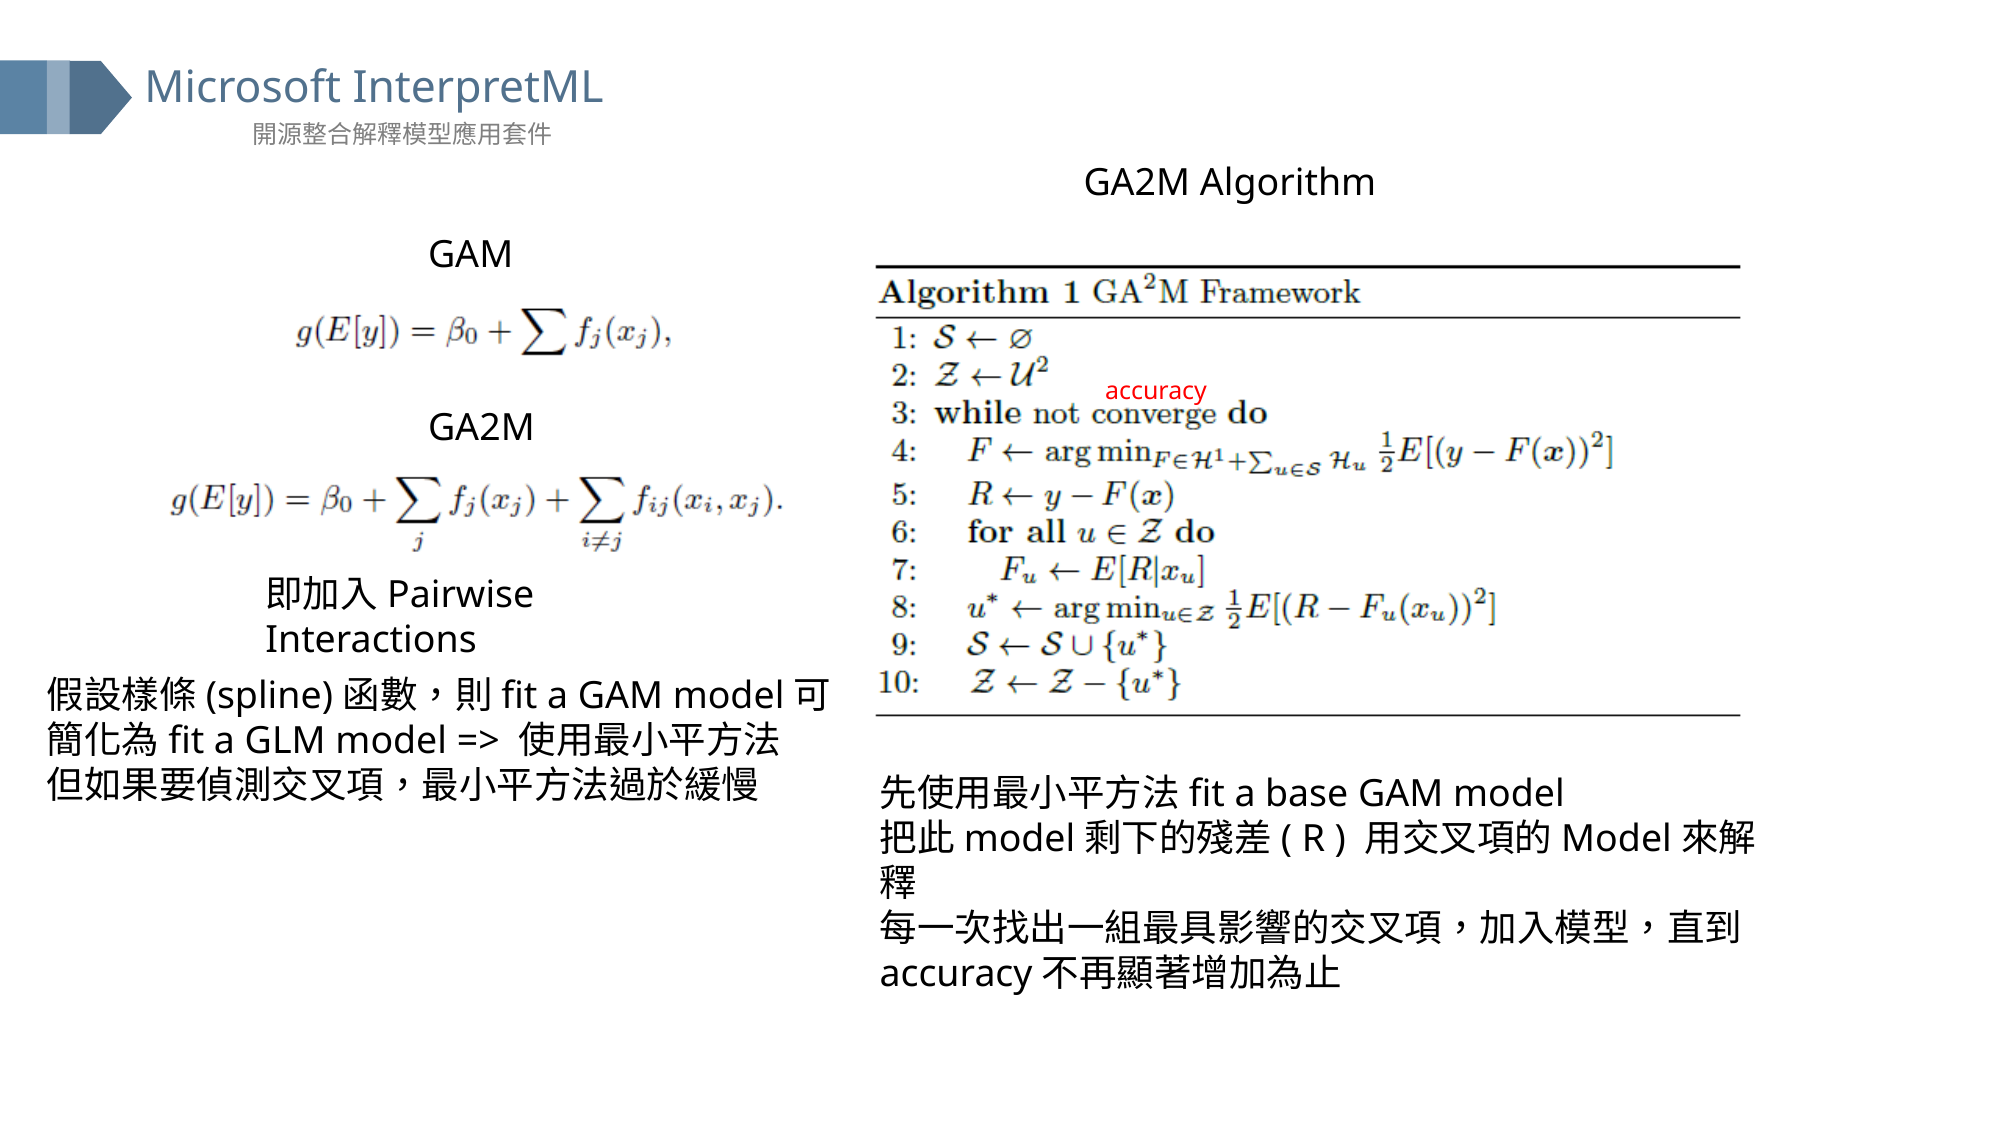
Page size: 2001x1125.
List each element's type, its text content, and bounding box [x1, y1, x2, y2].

text_box GA2M Algorithm [1068, 150, 1488, 211]
text_box GAM [413, 222, 587, 283]
picture [847, 242, 1789, 754]
text_box GA2M [413, 396, 587, 456]
picture [270, 301, 696, 368]
text_box 即加入Pairwise Interactions [250, 563, 749, 664]
text_box 先使用最小平方法fit a base GAM model 把此model剩下的殘差( R ) 用交叉項的Model來解釋 每一次找出一組最具影響的交叉項，加入模型，直到accuracy不再顯著增加為止 [864, 761, 1783, 1046]
text_box 假設樣條(spline)函數，則fit a GAM model可簡化為fit a GLM model => 使用最小平方法 但如果要偵測交叉項，最小平方法過於緩慢 [32, 664, 859, 859]
picture [151, 460, 802, 563]
